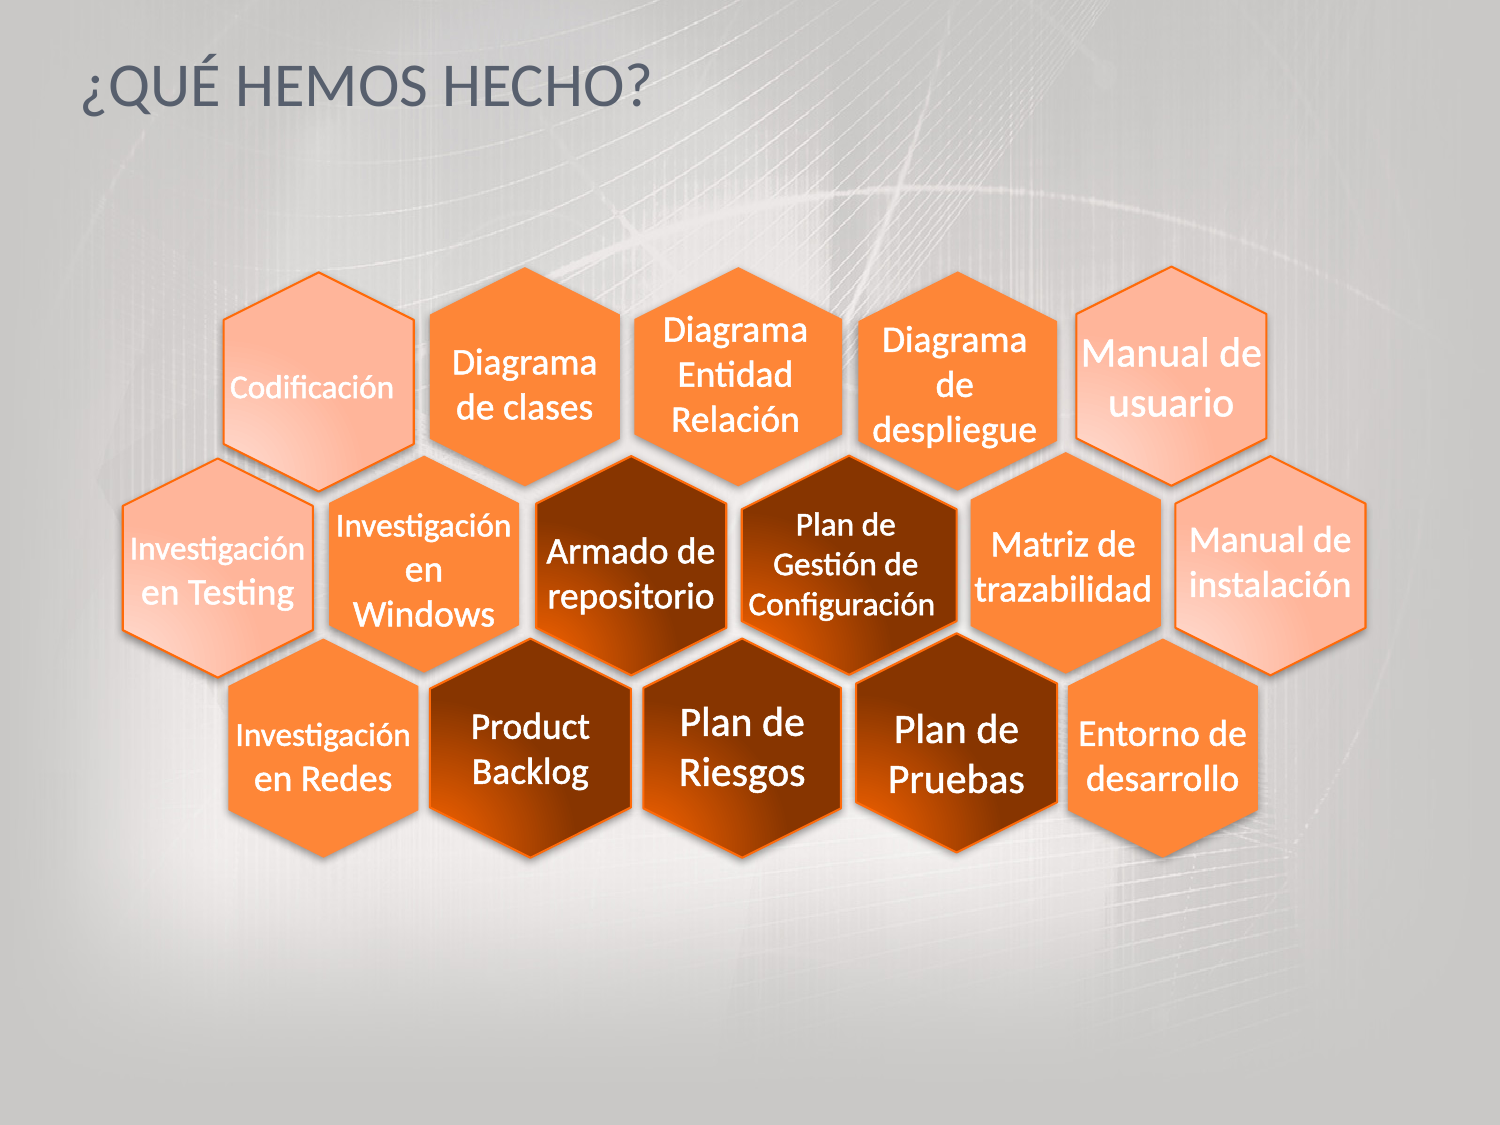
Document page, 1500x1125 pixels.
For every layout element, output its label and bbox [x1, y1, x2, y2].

text_box [956, 451, 1158, 675]
text_box [330, 455, 531, 674]
text_box [206, 271, 419, 493]
text_box [742, 496, 951, 676]
text_box [619, 266, 852, 487]
text_box [111, 457, 324, 679]
text_box [848, 270, 1060, 492]
text_box [536, 496, 738, 676]
text_box [1056, 683, 1269, 859]
text_box [642, 685, 842, 859]
text_box [418, 266, 616, 487]
text_box [1164, 455, 1377, 676]
text_box [434, 682, 632, 859]
text_box [217, 682, 430, 859]
text_box [1065, 266, 1278, 487]
text_box [855, 632, 1050, 853]
picture [0, 0, 1500, 1125]
